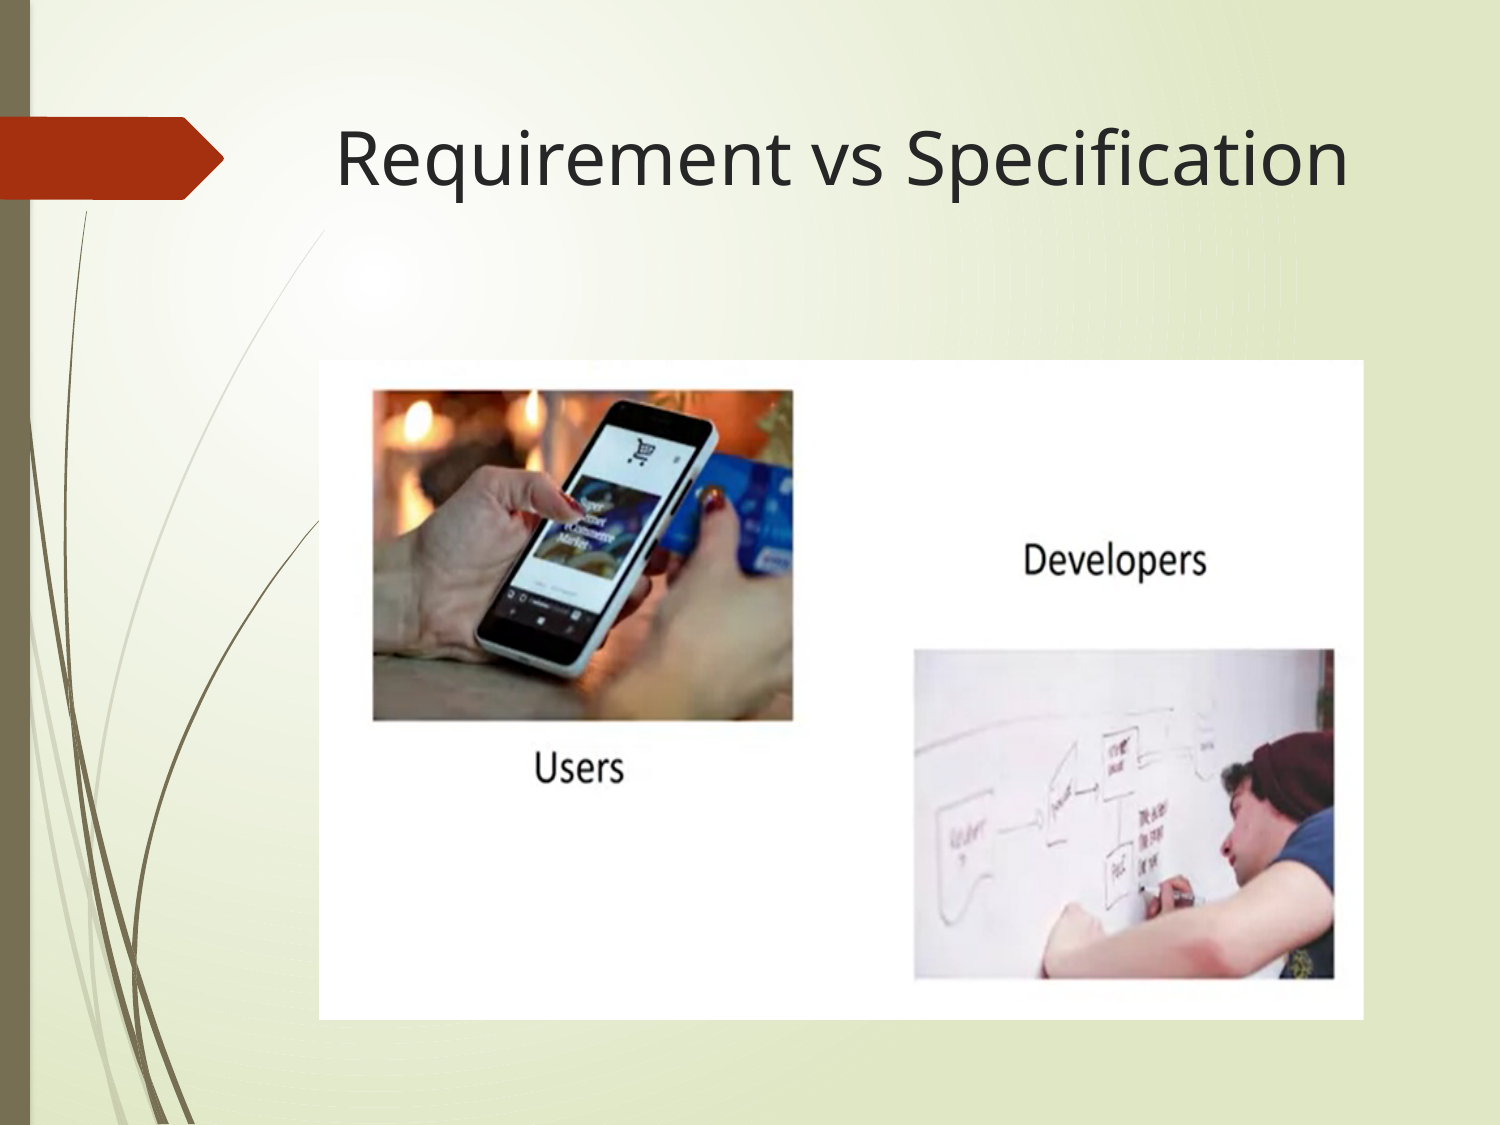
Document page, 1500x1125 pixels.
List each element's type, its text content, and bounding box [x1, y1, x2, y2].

title Requirement vs Specification [319, 102, 1500, 313]
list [318, 359, 1364, 1021]
